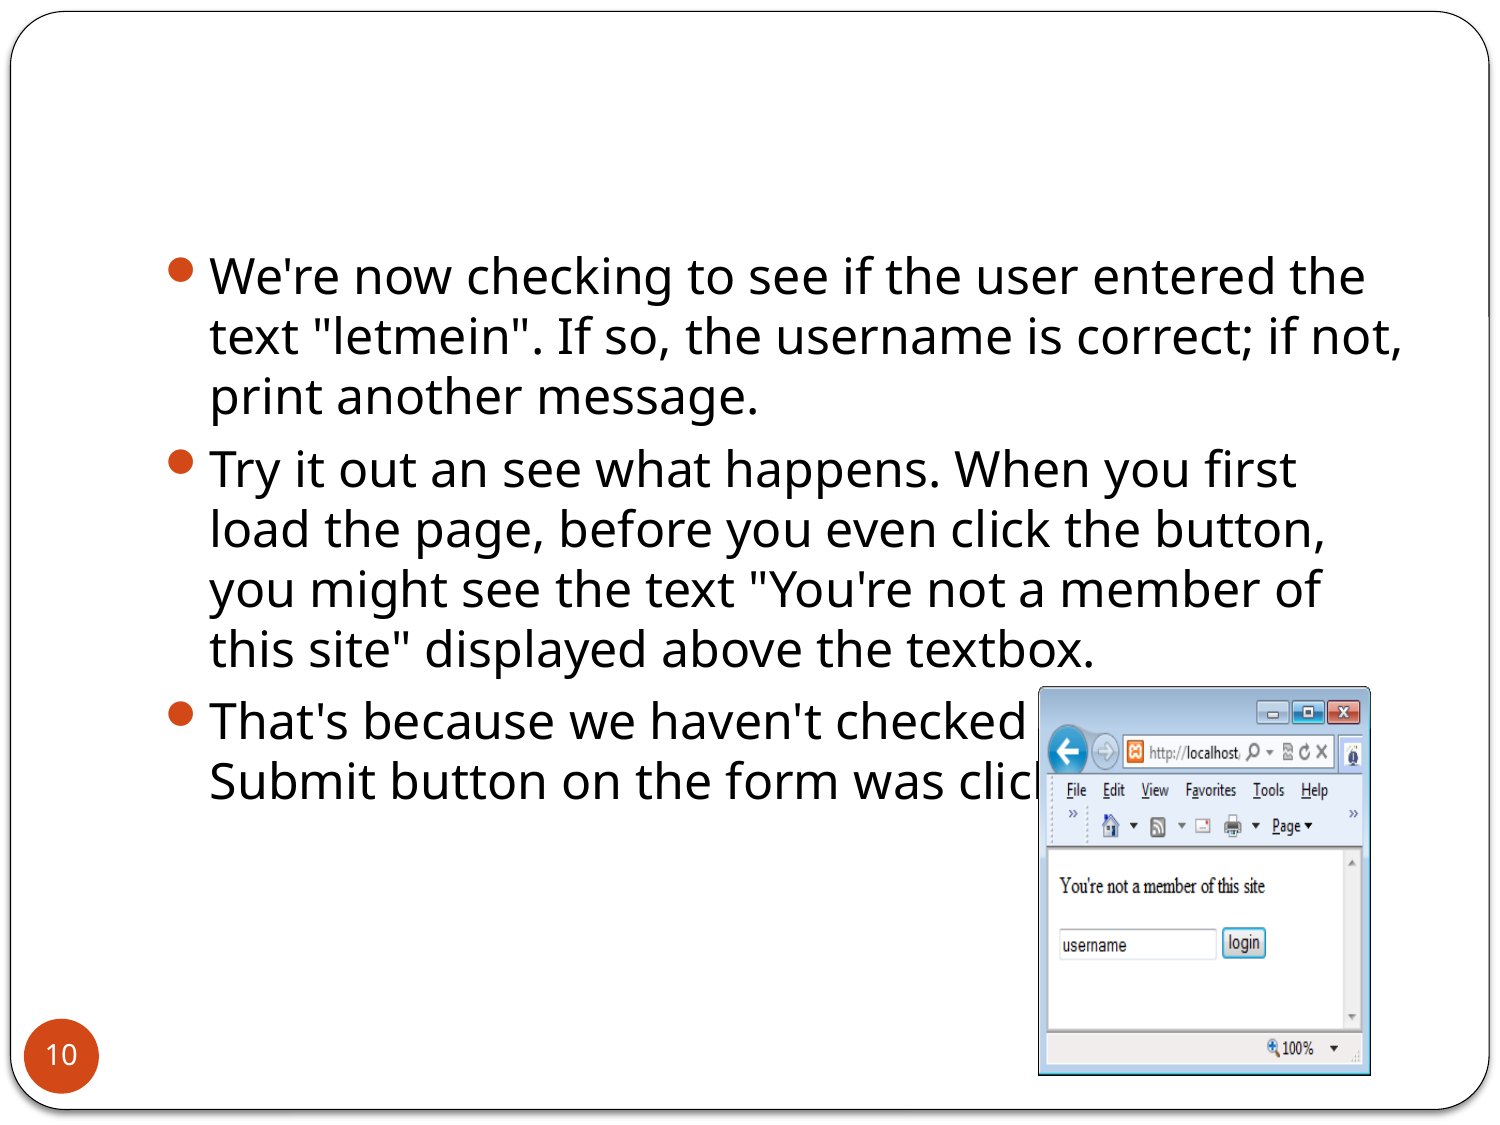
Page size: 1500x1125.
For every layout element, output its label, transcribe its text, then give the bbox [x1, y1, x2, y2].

list We're now checking to see if the user entered the text "letmein". If so, the username is correct; if not, print another message. Try it out an see what happens. When you first load the page, before you even click the button, you might see the text "You're not a member of this site" displayed above the textbox. That's because we haven't checked to see if the Submit button on the form was clicked. [150, 237, 1425, 988]
slide_number 10 [23, 1018, 99, 1094]
picture [1037, 686, 1371, 1076]
